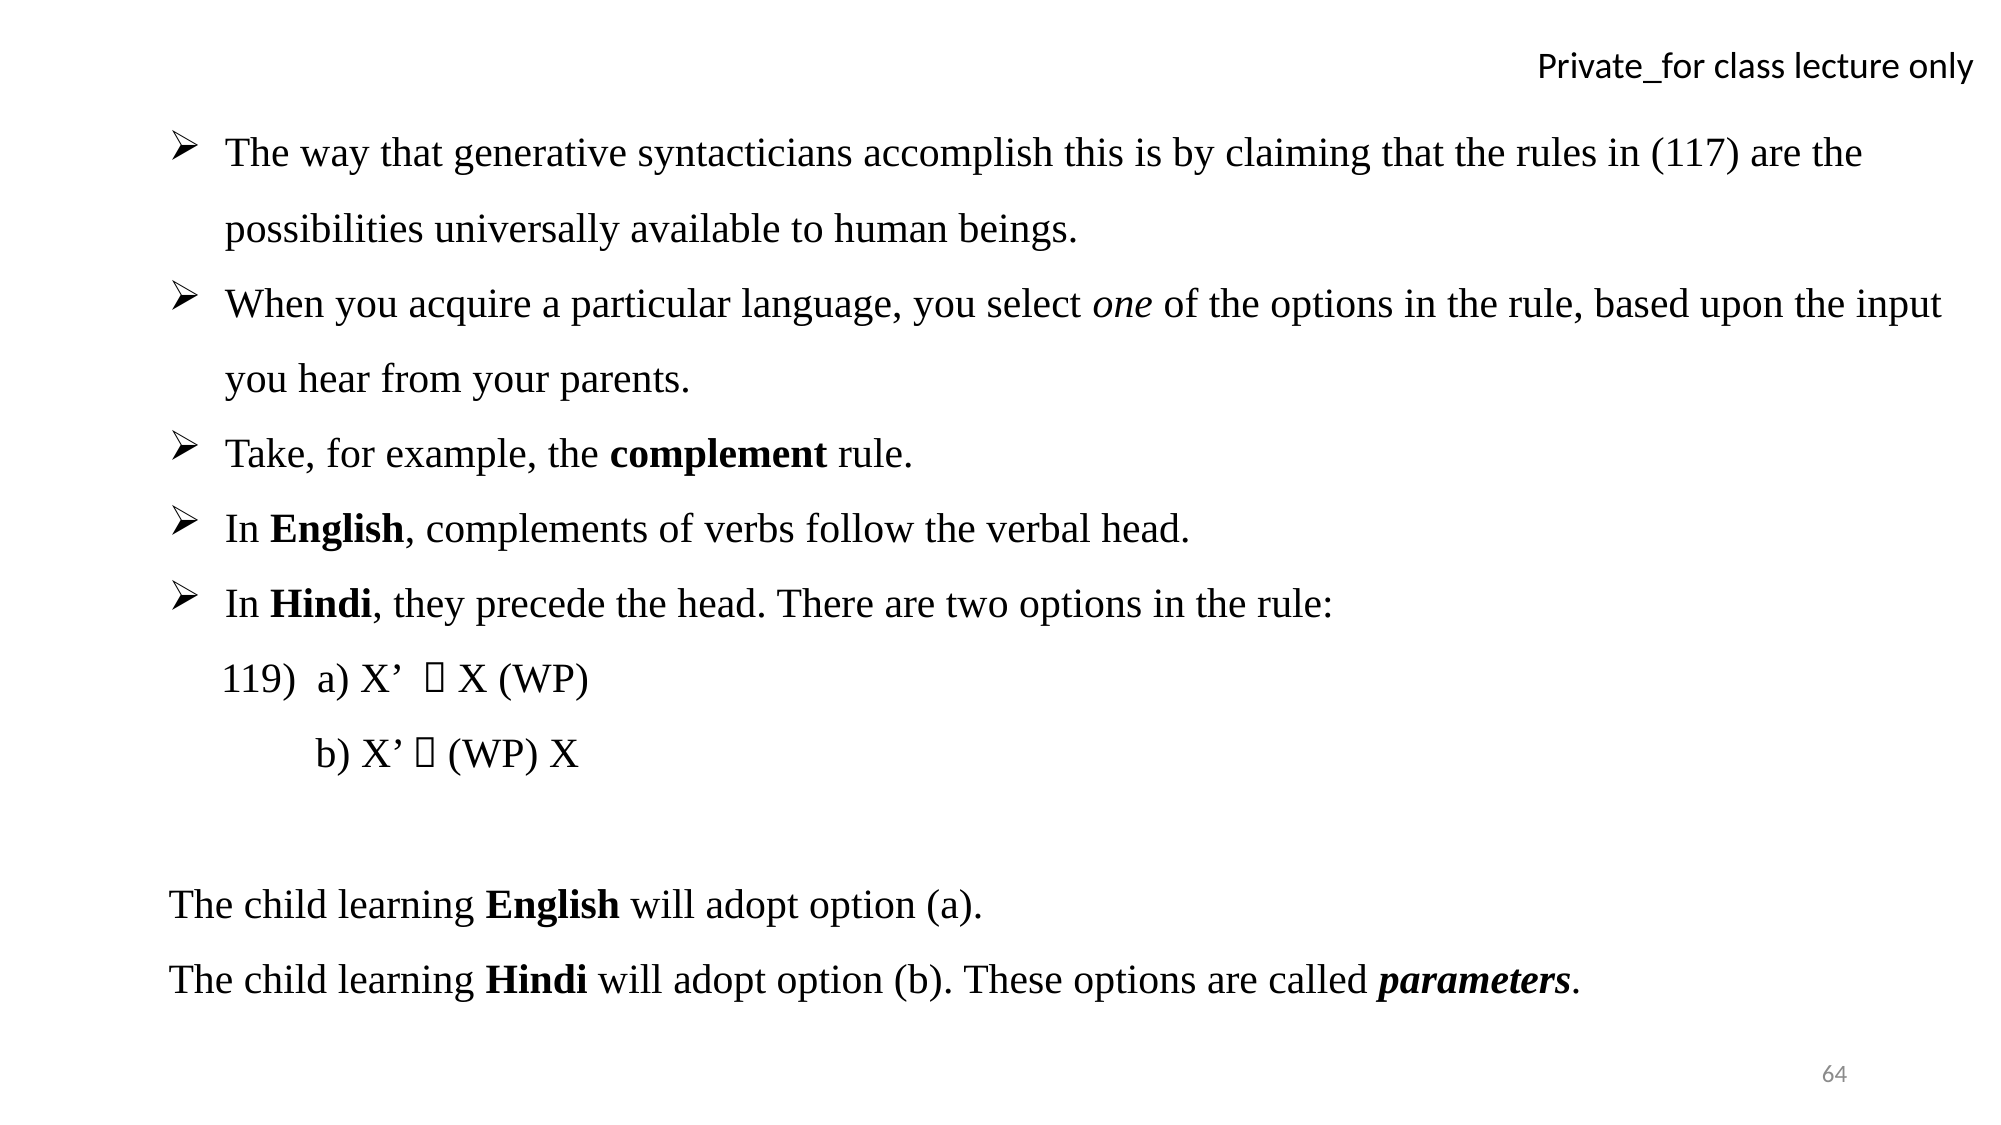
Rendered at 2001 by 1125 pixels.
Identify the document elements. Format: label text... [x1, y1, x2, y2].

slide_number 64 [1412, 1042, 1863, 1103]
subtitle The way that generative syntacticians accomplish this is by claiming that the rules in (117) are the possibilities universally available to human beings. When you acquire a particular language, you select one of the options in the rule, based upon the input you hear from your parents. Take, for example, the complement rule. In English, complements of verbs follow the verbal head. In Hindi, they precede the head. There are two options in the rule: 119) a) X’  X (WP) b) X’  (WP) X The child learning English will adopt option (a). The child learning Hindi will adopt option (b). These options are called parameters. [153, 92, 1988, 1043]
